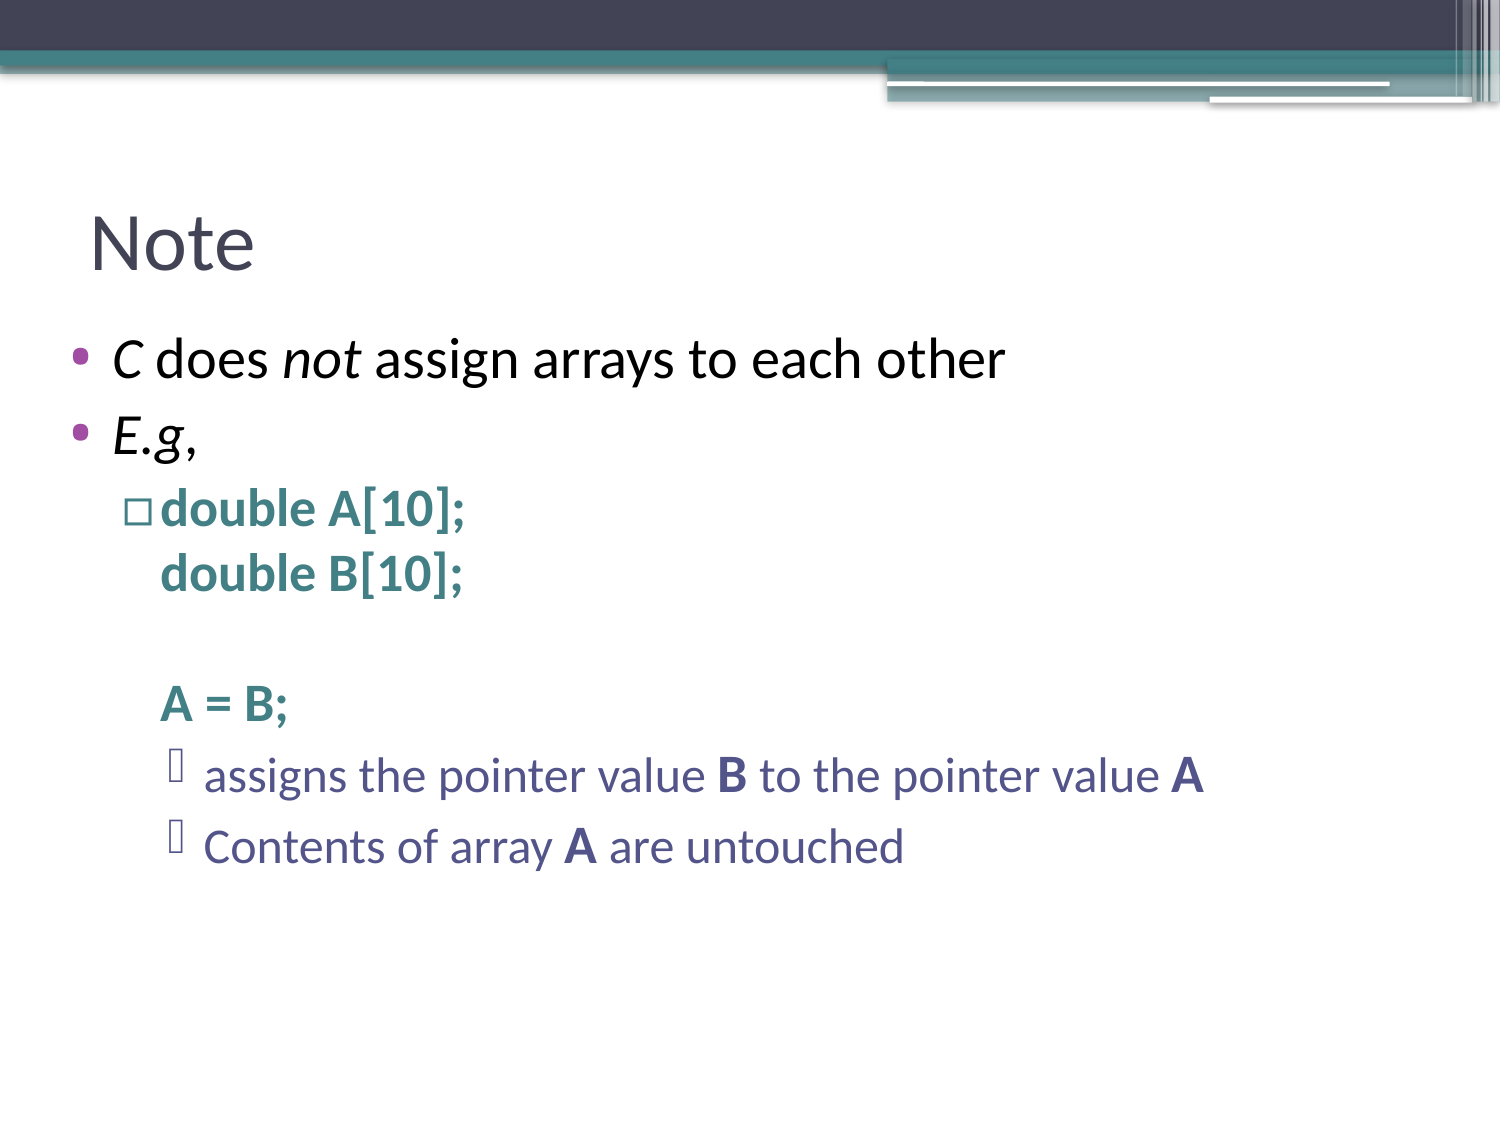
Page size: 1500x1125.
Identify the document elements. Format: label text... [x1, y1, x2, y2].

title Note [75, 149, 1425, 312]
list C does not assign arrays to each other E.g, double A[10]; double B[10]; A = B; assigns the pointer value B to the pointer value A Contents of array A are untouched [37, 312, 1438, 1125]
